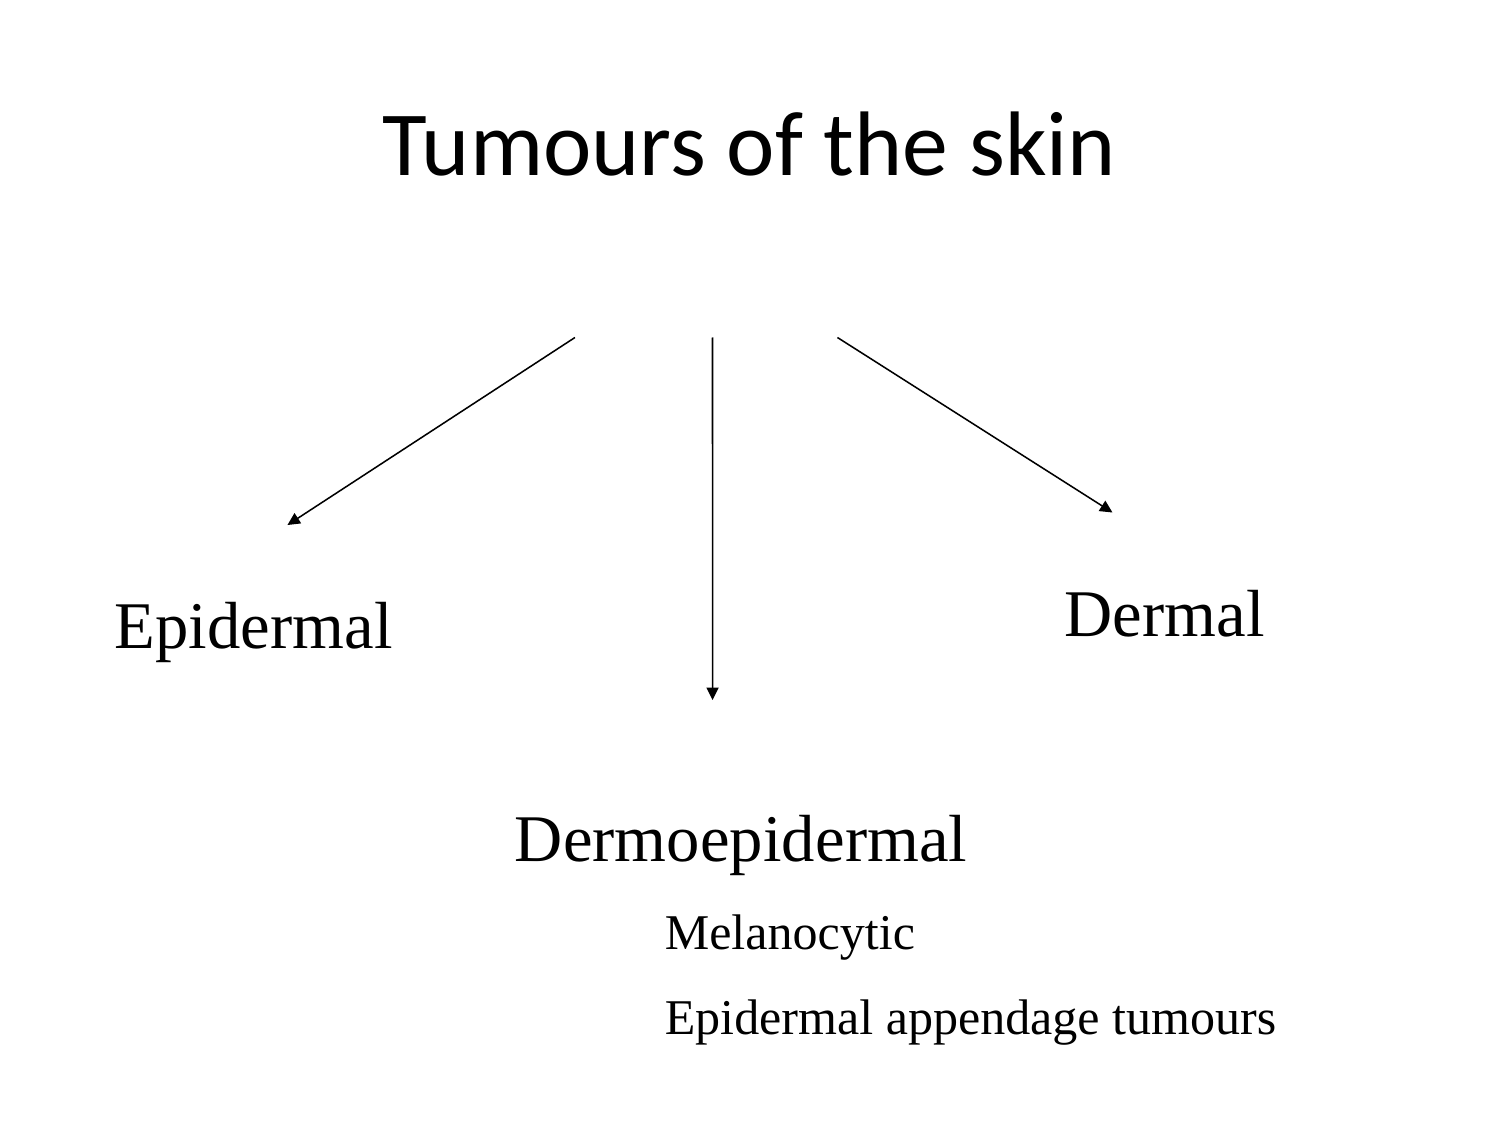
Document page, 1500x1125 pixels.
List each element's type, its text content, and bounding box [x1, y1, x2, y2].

text_box [837, 337, 1113, 513]
text_box Epidermal [99, 574, 675, 670]
text_box Dermoepidermal Melanocytic Epidermal appendage tumours [499, 787, 1313, 1125]
text_box Dermal [1050, 562, 1400, 658]
text_box [706, 337, 719, 700]
text_box [287, 337, 576, 526]
title Tumours of the skin [75, 45, 1425, 233]
